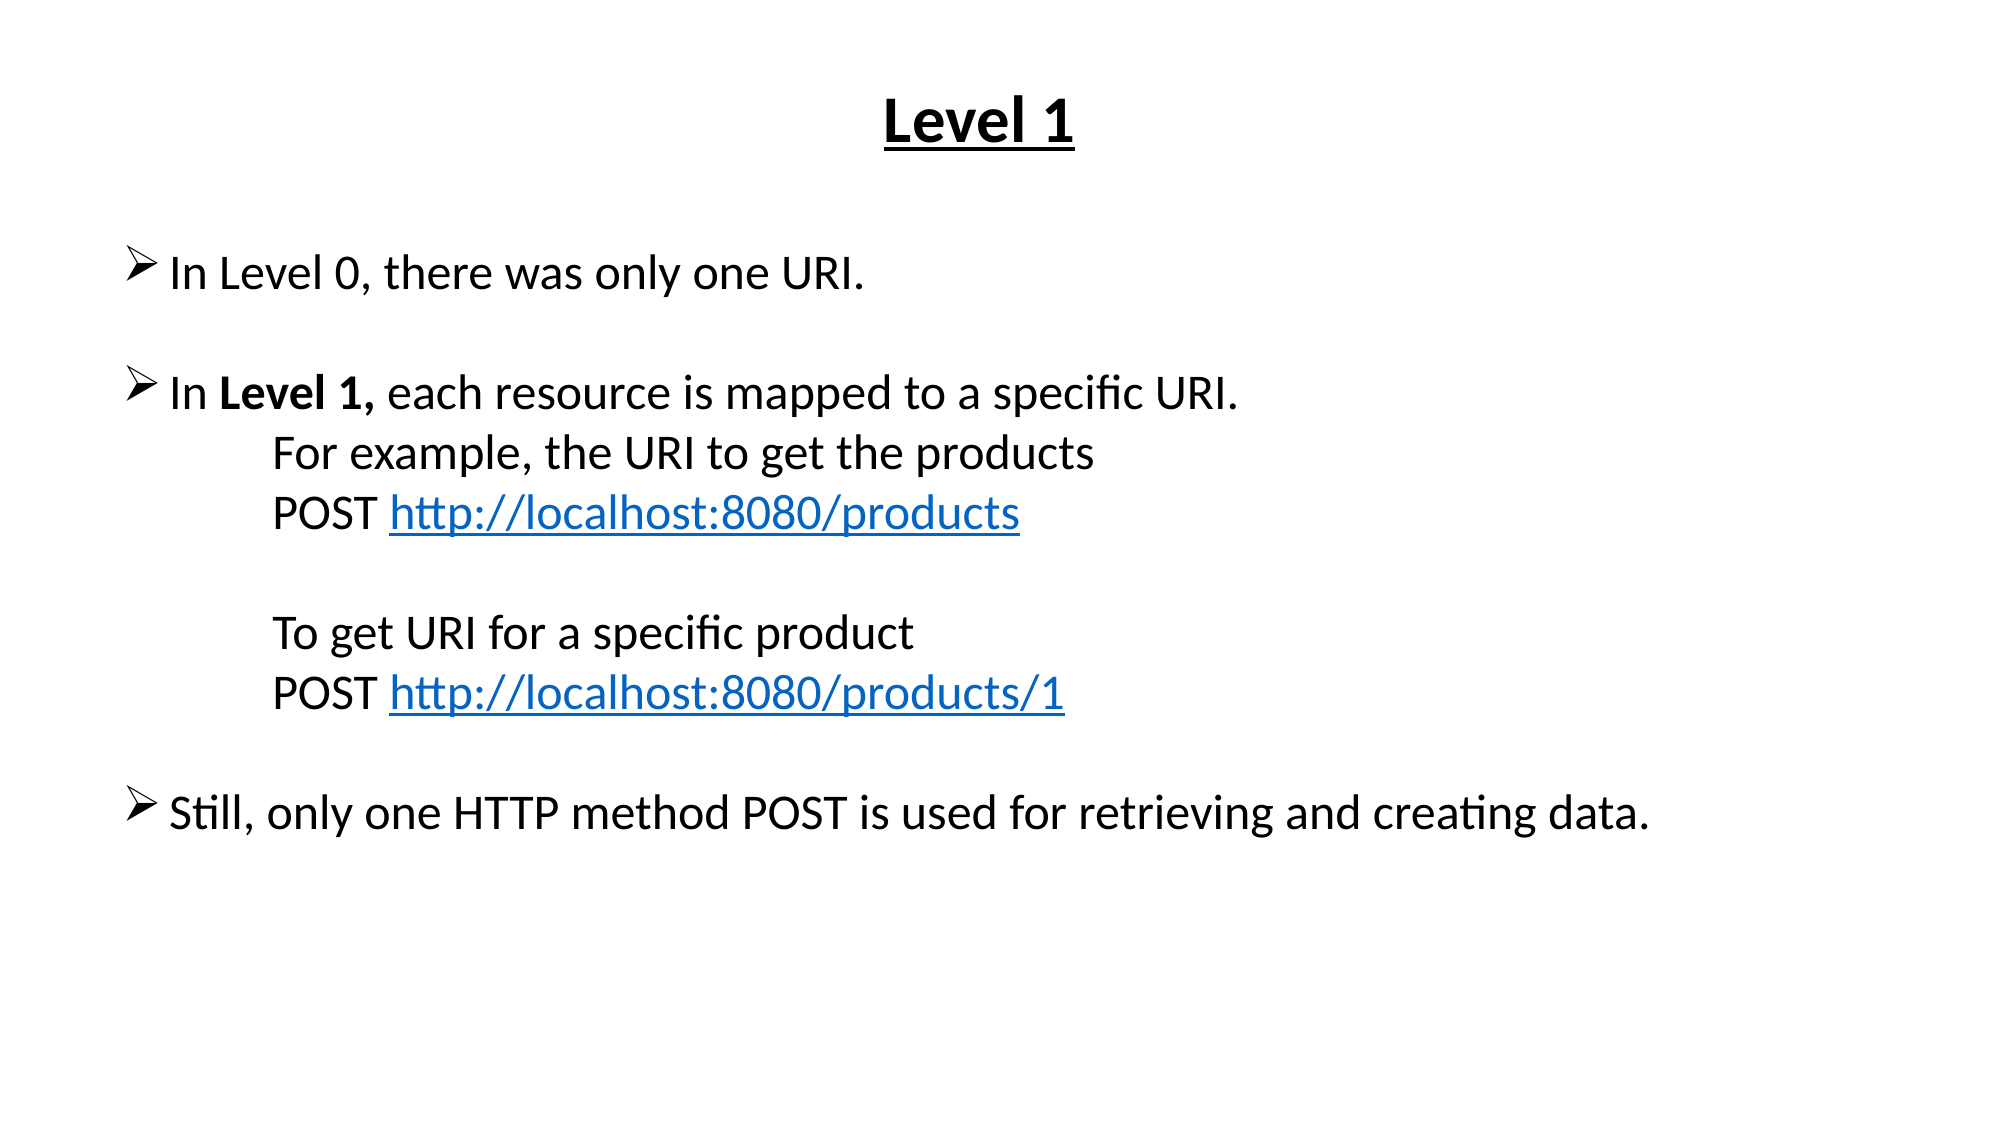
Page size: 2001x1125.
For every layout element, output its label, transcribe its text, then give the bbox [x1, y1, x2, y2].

text_box In Level 0, there was only one URI. In Level 1, each resource is mapped to a specific URI. For example, the URI to get the products POST http://localhost:8080/products To get URI for a specific product POST http://localhost:8080/products/1 Still, only one HTTP method POST is used for retrieving and creating data. [107, 187, 1848, 967]
text_box Level 1 [629, 68, 1330, 163]
